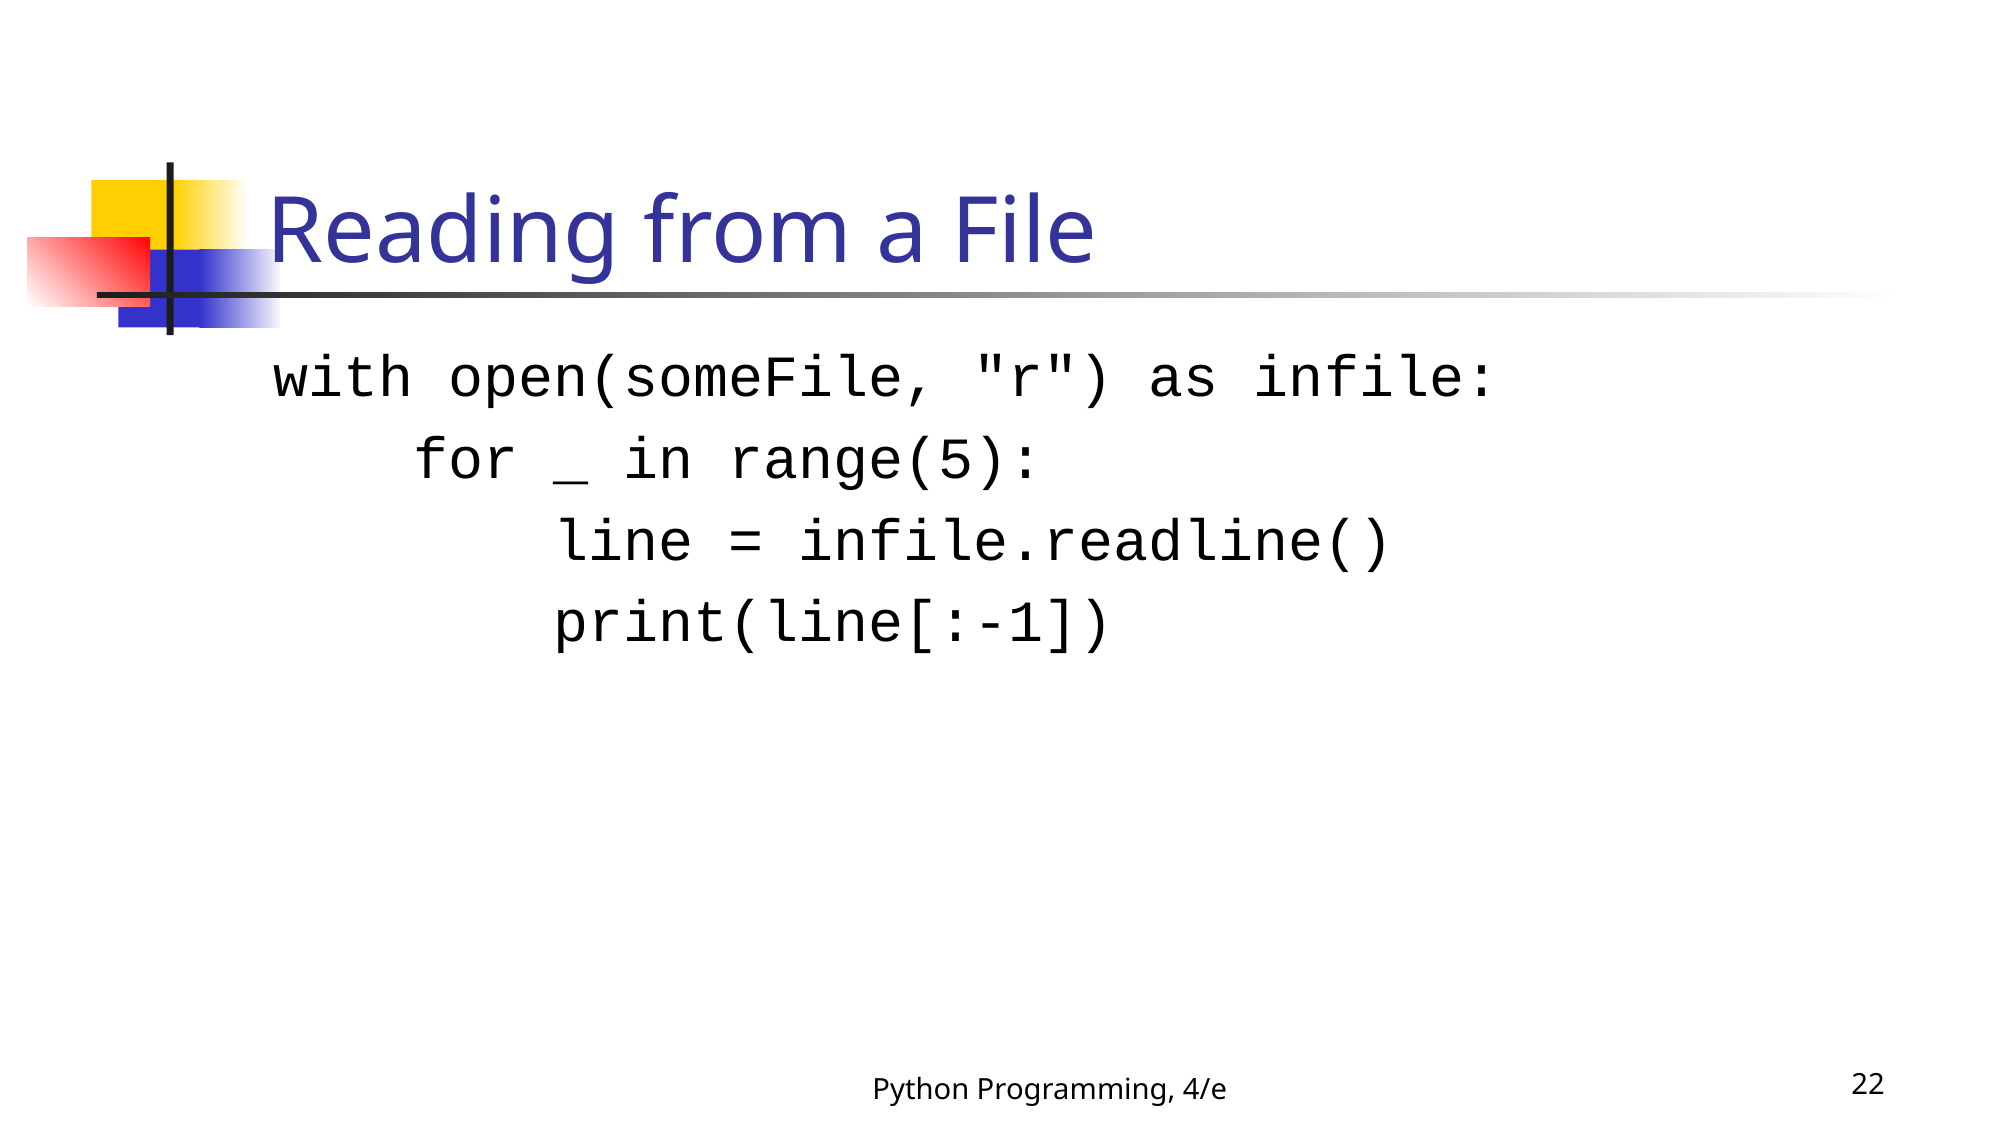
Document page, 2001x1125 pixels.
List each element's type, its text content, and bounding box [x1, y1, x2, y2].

title Reading from a File [251, 101, 1957, 289]
list with open(someFile, "r") as infile: for _ in range(5): line = infile.readline() print(line[:-1]) [258, 331, 1959, 1006]
slide_number 22 [1483, 1037, 1901, 1113]
footer Python Programming, 4/e [733, 1037, 1367, 1113]
